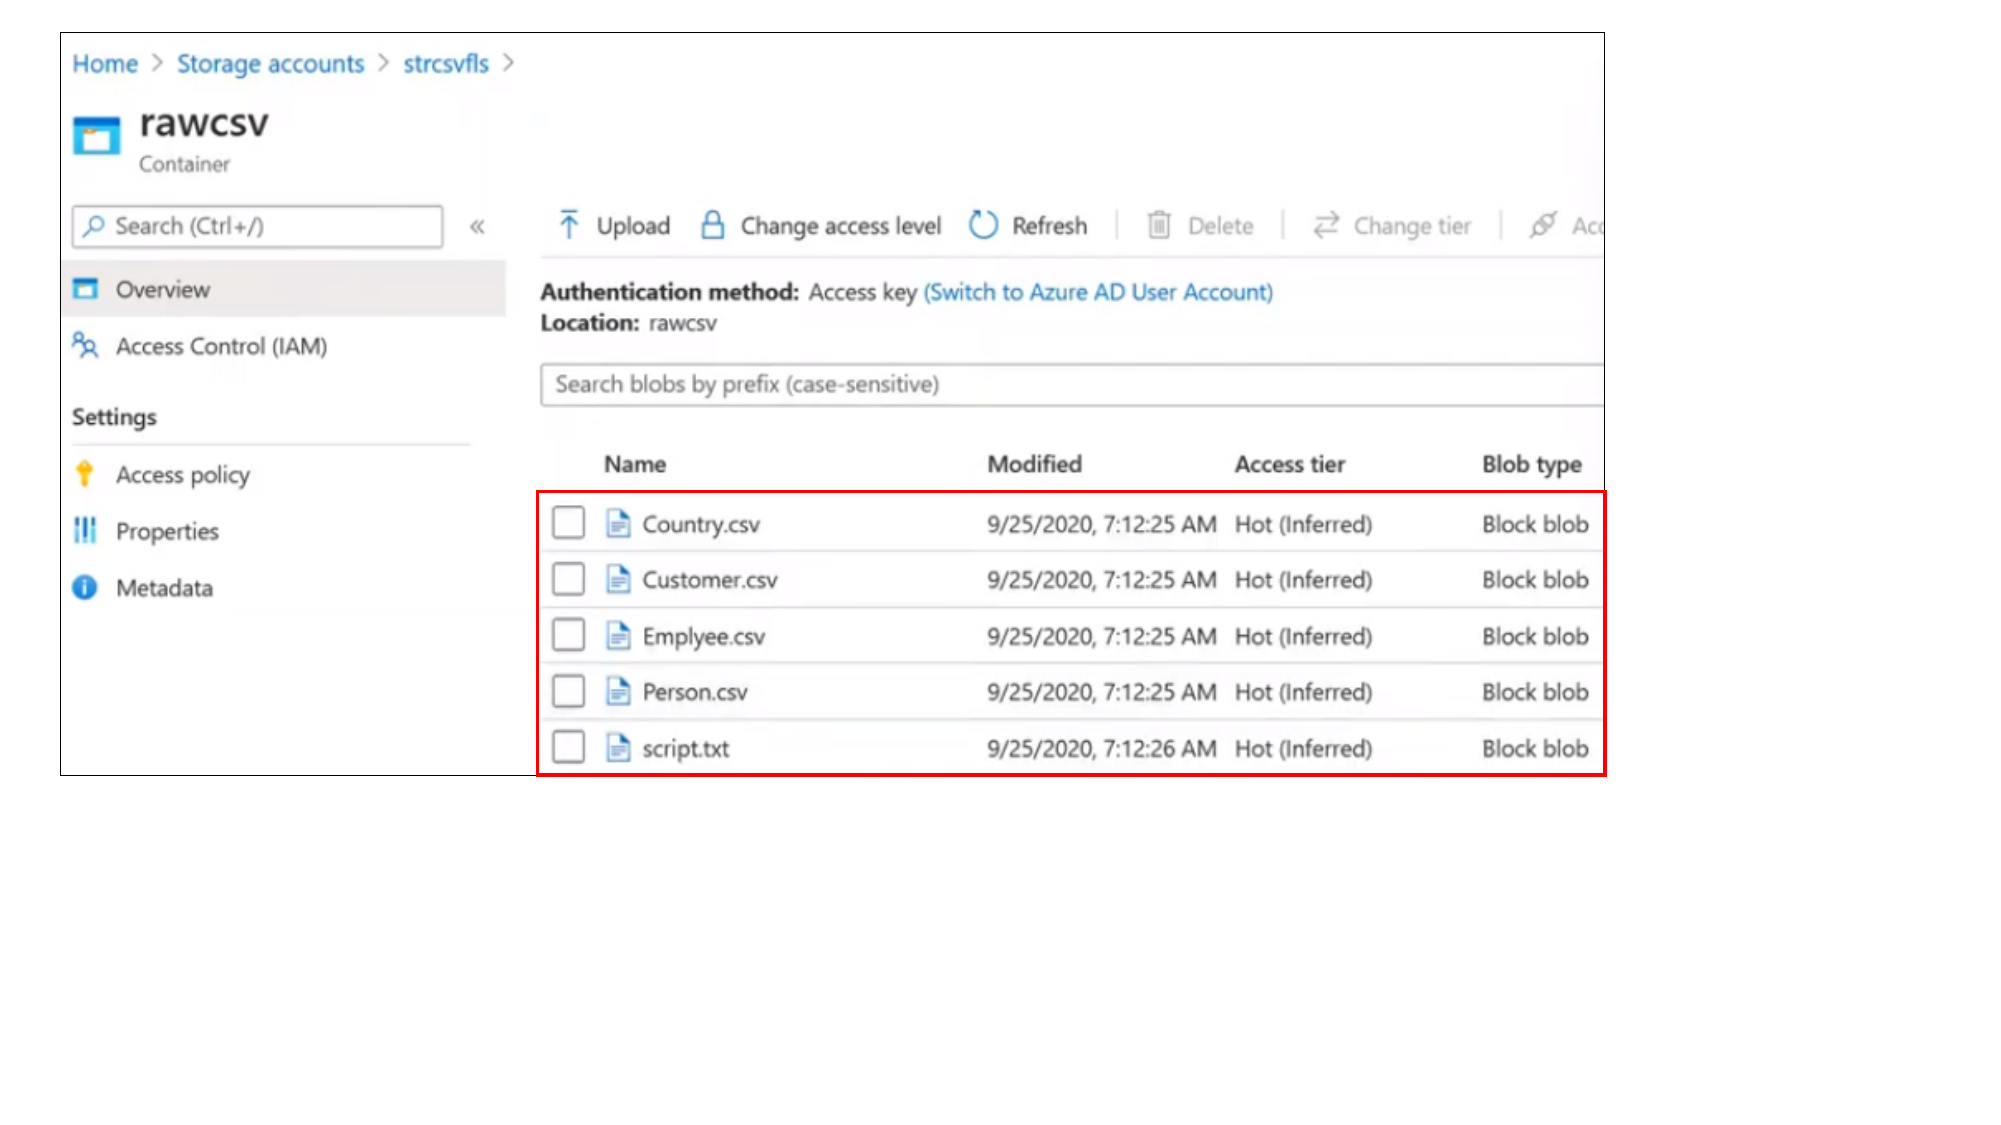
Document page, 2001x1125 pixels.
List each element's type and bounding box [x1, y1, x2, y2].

picture [59, 32, 1605, 776]
